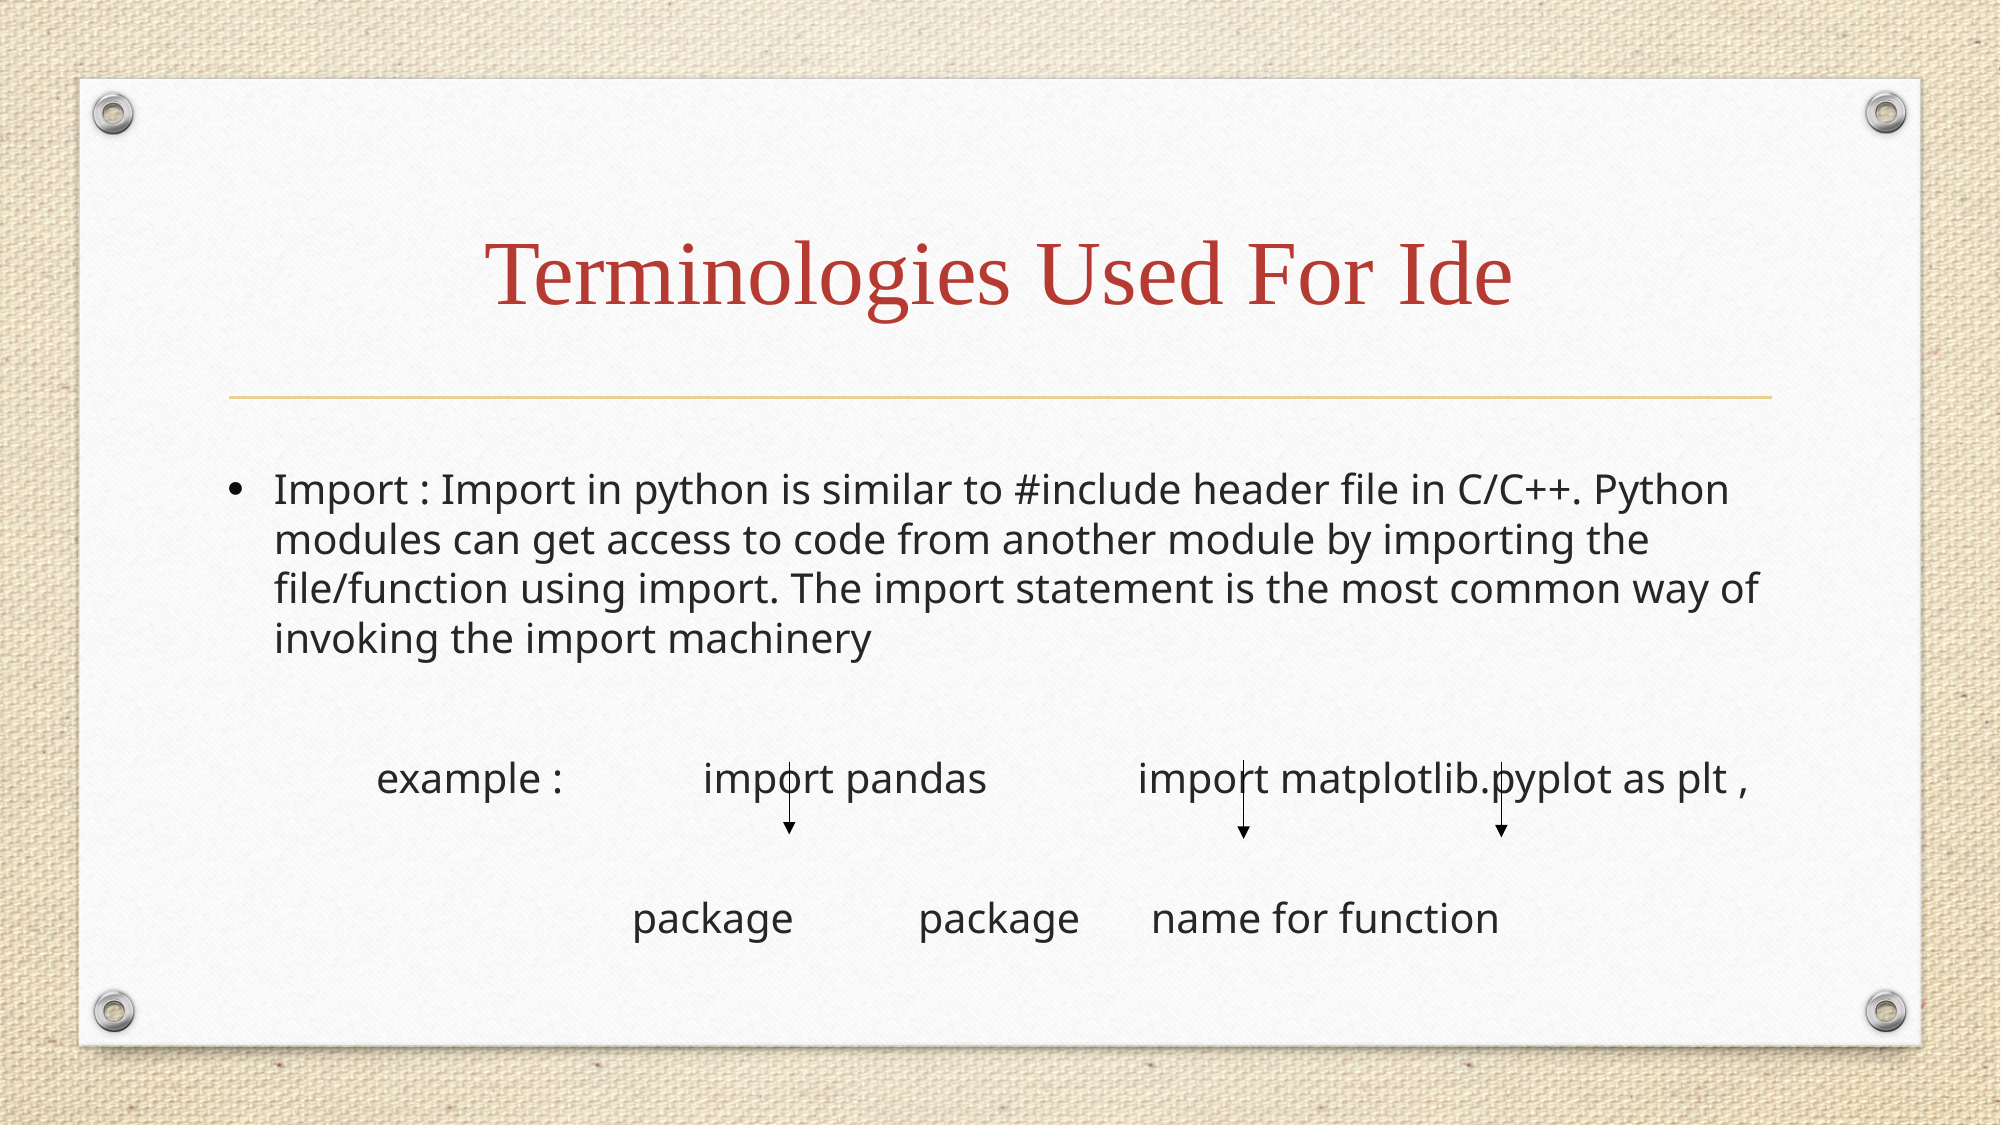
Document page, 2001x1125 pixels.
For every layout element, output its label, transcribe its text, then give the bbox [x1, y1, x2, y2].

title Terminologies Used For Ide [212, 161, 1788, 375]
list Import : Import in python is similar to #include header file in C/C++. Python modules can get access to code from another module by importing the file/function using import. The import statement is the most common way of invoking the import machinery example : import pandas import matplotlib.pyplot as plt , package package name for function [212, 455, 1788, 964]
picture [0, 0, 2001, 1125]
